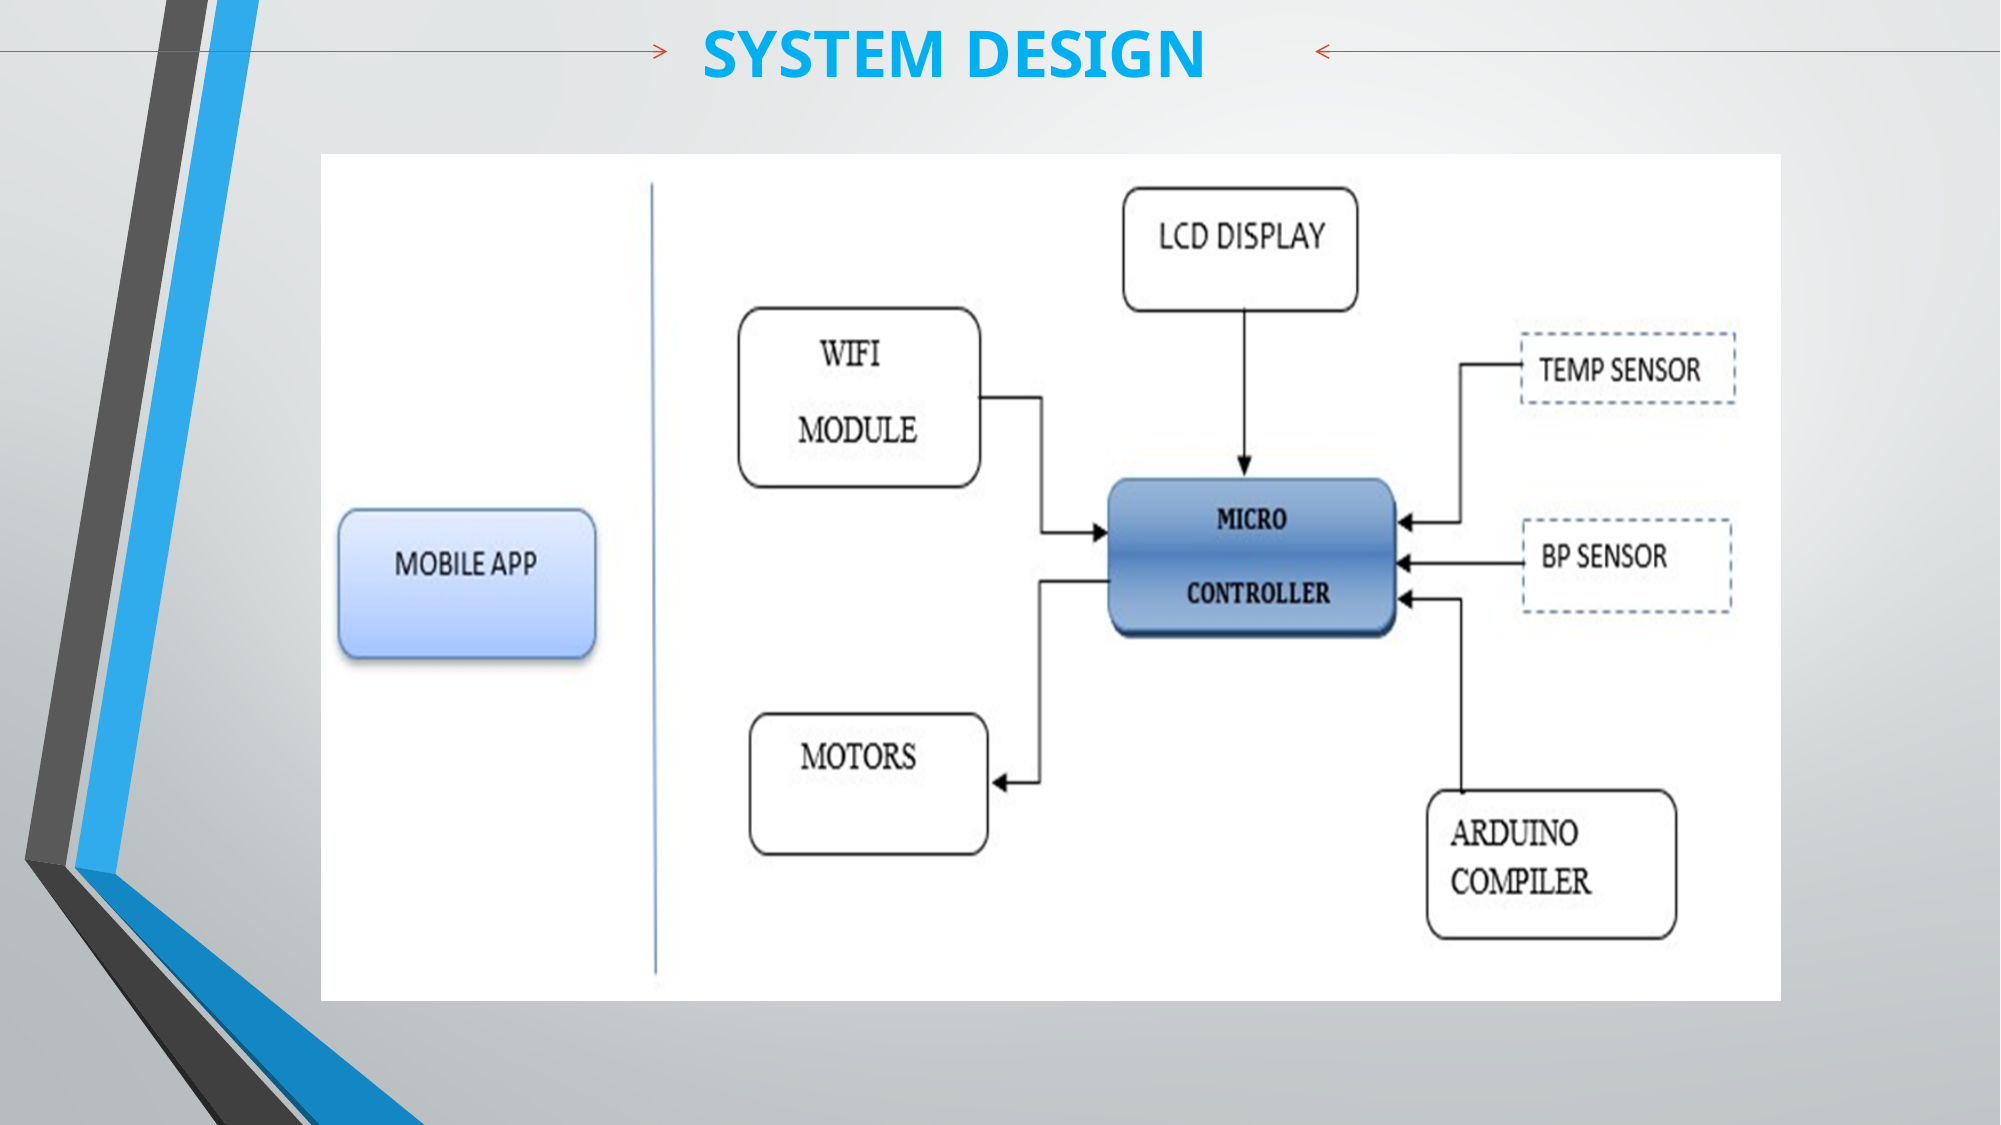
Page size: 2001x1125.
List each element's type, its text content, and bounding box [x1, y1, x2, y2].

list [320, 154, 1781, 1002]
text_box SYSTEM DESIGN [30, 0, 1975, 104]
